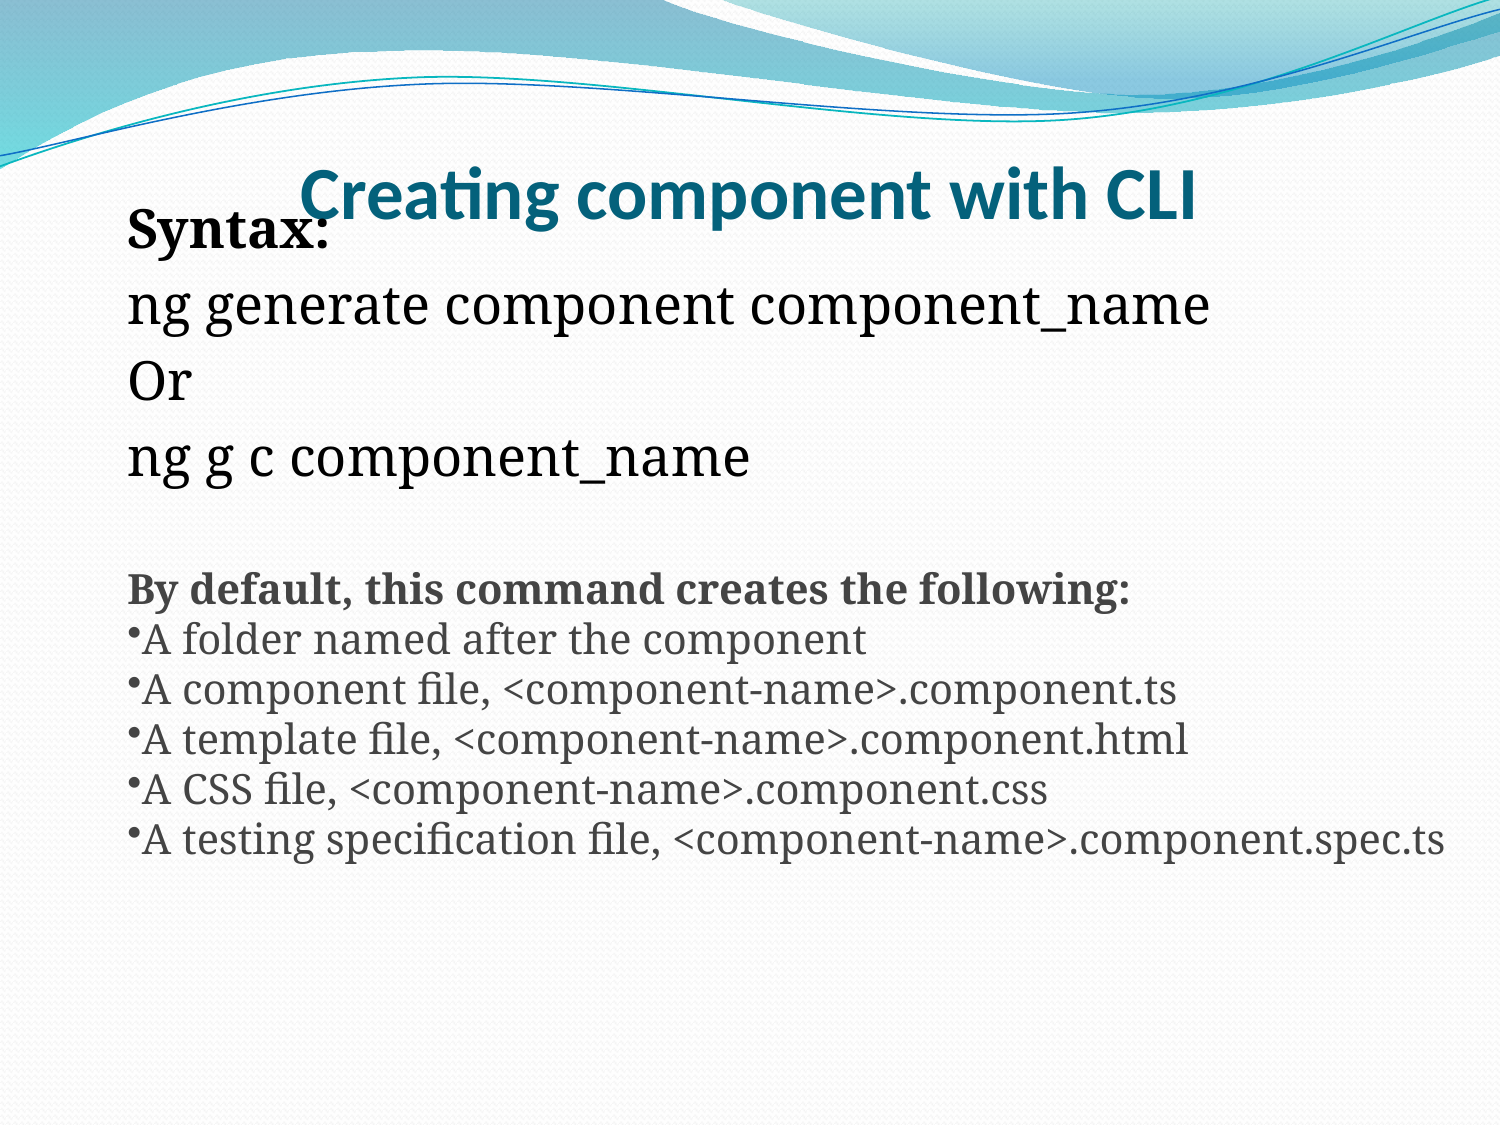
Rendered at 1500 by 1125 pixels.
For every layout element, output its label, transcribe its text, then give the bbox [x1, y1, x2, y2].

title Creating component with CLI [75, 137, 1425, 325]
list Syntax: ng generate component component_name Or ng g c component_name By default, this command creates the following: A folder named after the component A component file, <component-name>.component.ts A template file, <component-name>.component.html A CSS file, <component-name>.component.css A testing specification file, <component-name>.component.spec.ts [112, 187, 1463, 1025]
